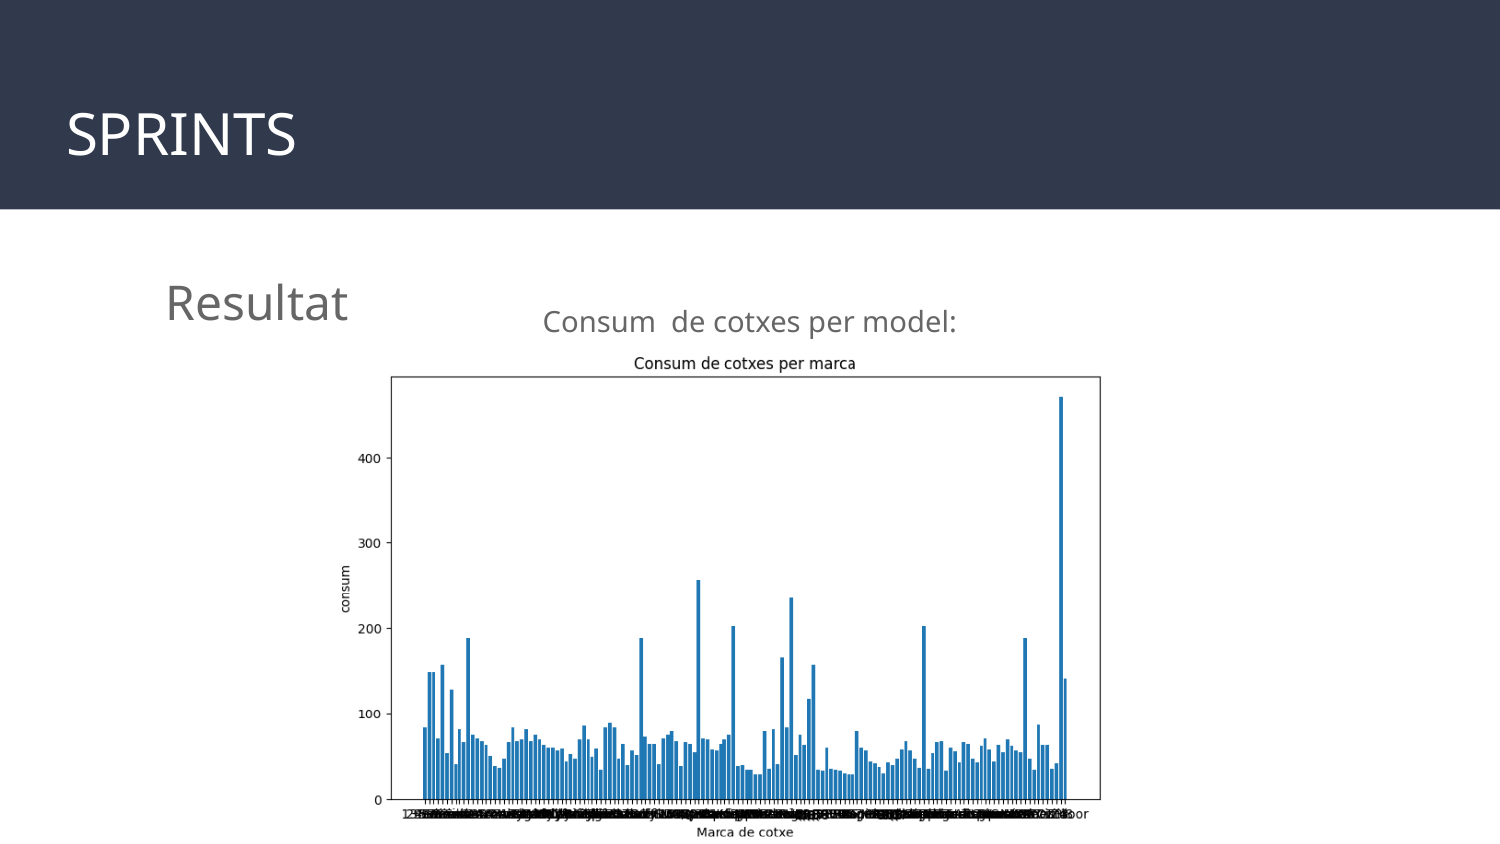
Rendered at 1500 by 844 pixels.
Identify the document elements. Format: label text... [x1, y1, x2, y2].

picture [326, 349, 1113, 837]
title SPRINTS [51, 82, 1449, 185]
text_box Resultat [150, 246, 604, 412]
text_box Consum de cotxes per model: [604, 288, 1152, 379]
